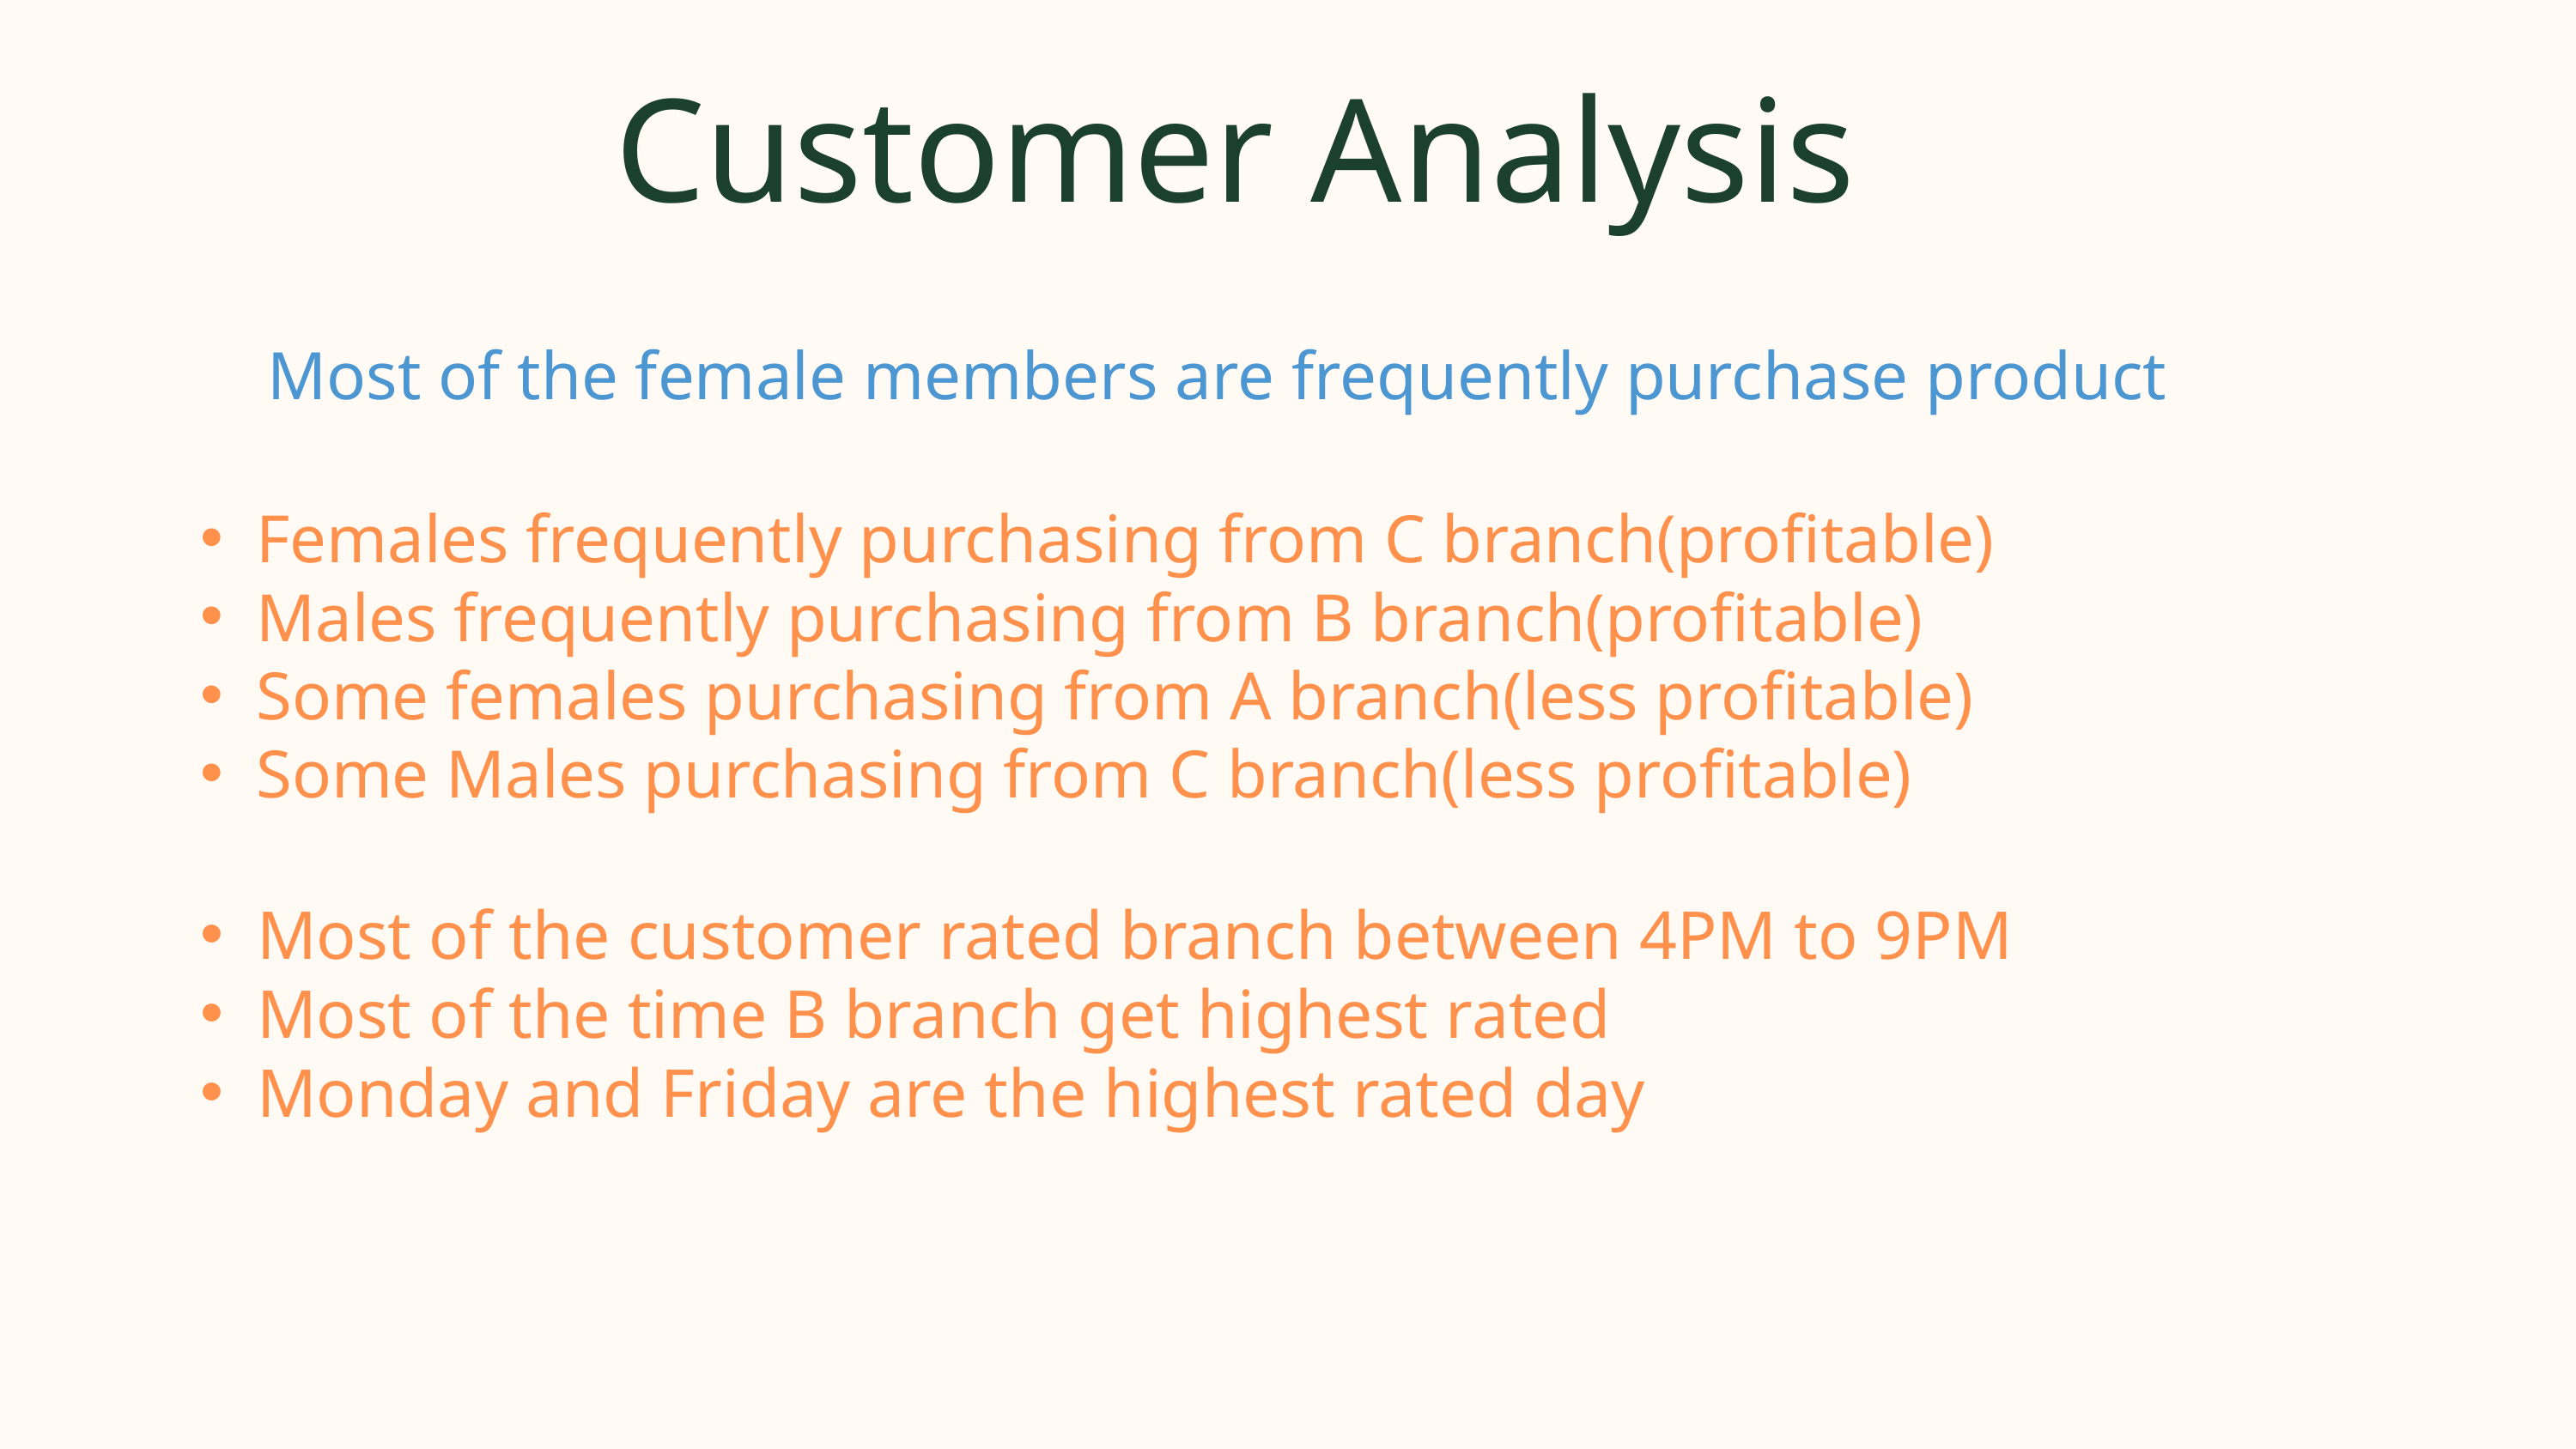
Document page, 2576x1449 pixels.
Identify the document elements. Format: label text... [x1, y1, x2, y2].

text_box Customer Analysis [614, 58, 1973, 231]
text_box Most of the female members are frequently purchase product [267, 334, 2534, 413]
text_box Most of the customer rated branch between 4PM to 9PM Most of the time B branch get highest rated Monday and Friday are the highest rated day [144, 893, 2315, 1131]
text_box Females frequently purchasing from C branch(profitable) Males frequently purchasing from B branch(profitable) Some females purchasing from A branch(less profitable) Some Males purchasing from C branch(less profitable) [144, 497, 2432, 812]
